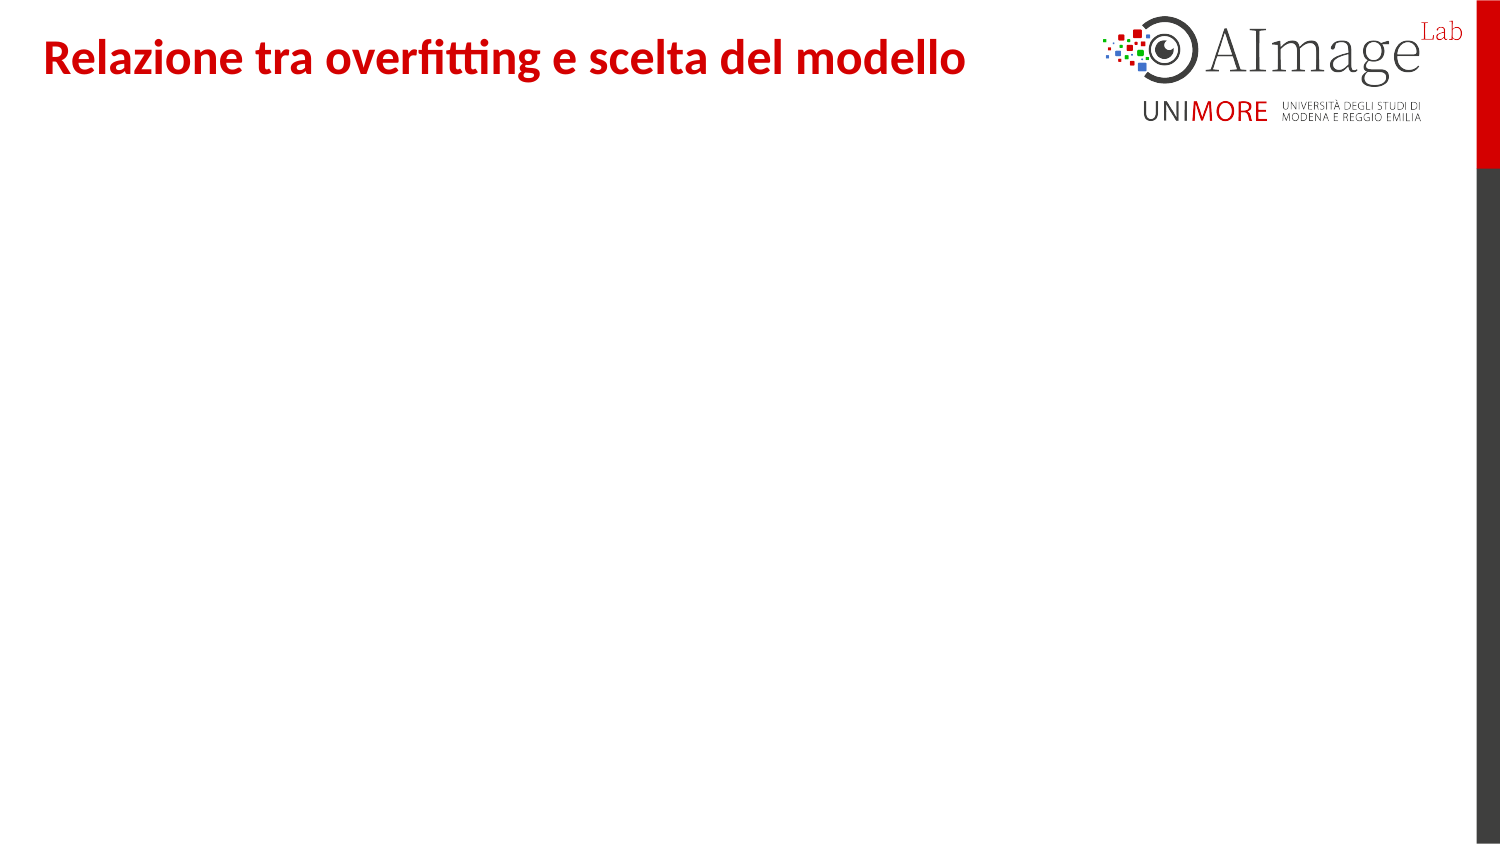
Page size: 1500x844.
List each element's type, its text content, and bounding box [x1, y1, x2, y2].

picture [1103, 16, 1464, 128]
text_box Relazione tra overfitting e scelta del modello [41, 22, 1238, 85]
